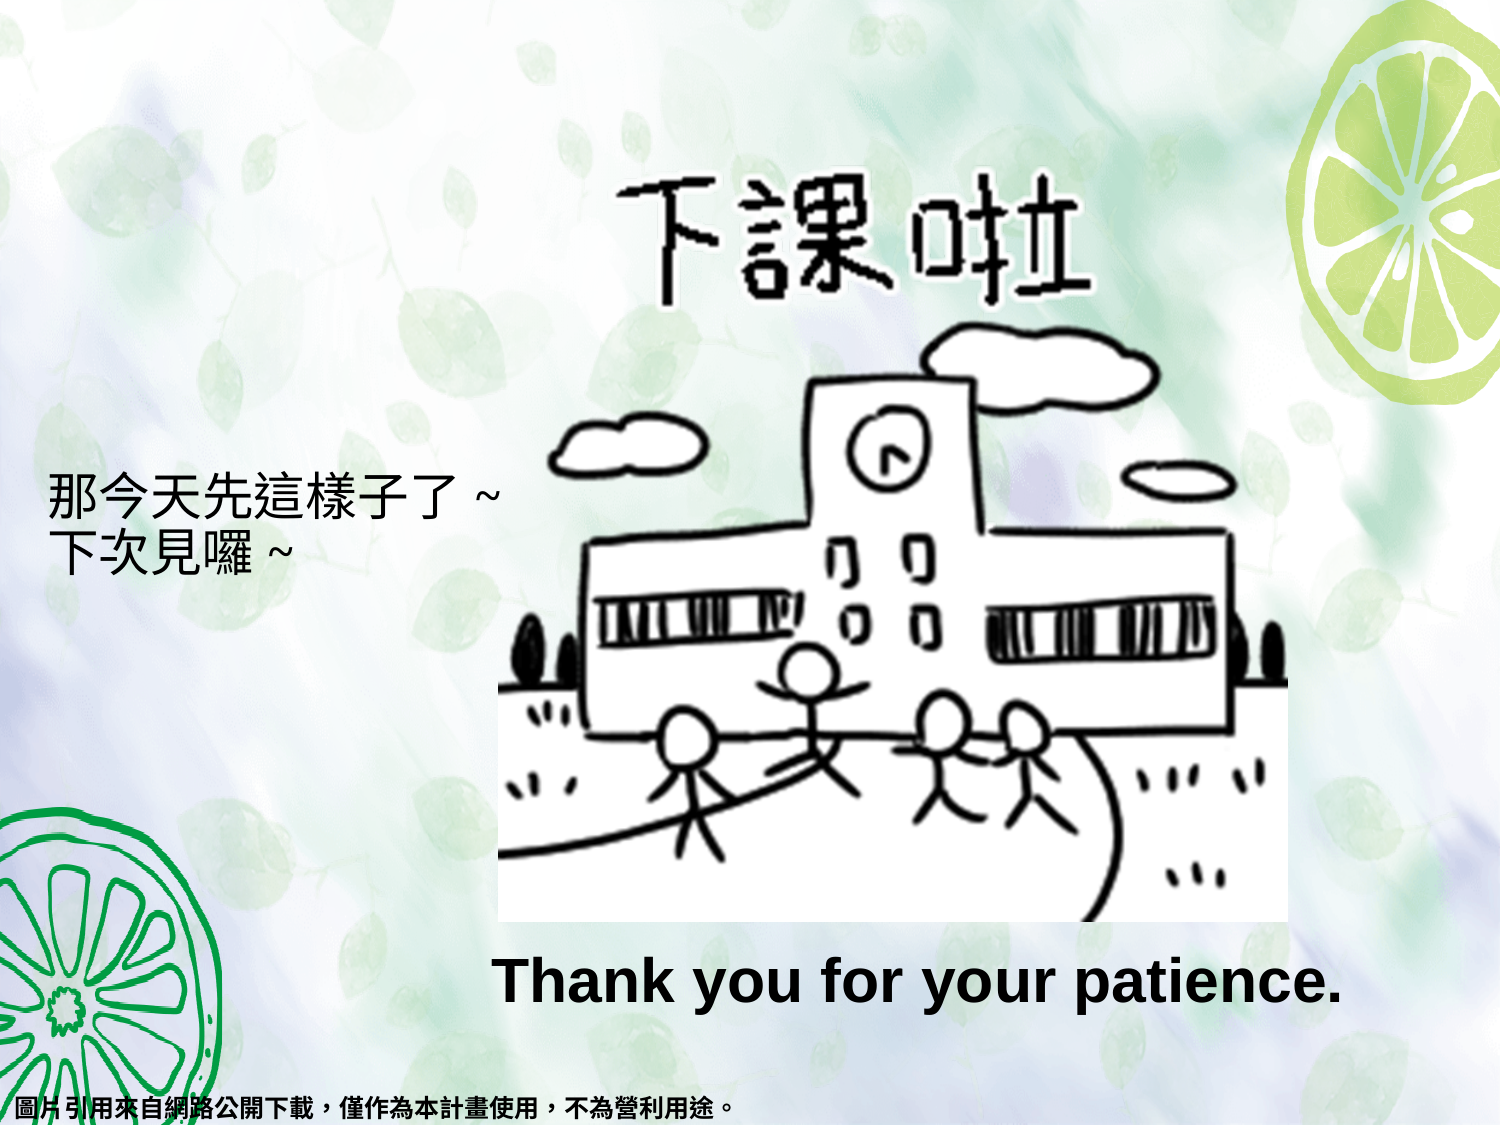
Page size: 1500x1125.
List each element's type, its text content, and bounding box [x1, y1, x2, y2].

list Thank you for your patience. [476, 940, 1498, 1125]
title 那今天先這樣子了~ 下次見囉~ [32, 462, 498, 591]
text_box 圖片引用來自網路公開下載，僅作為本計畫使用，不為營利用途。 [0, 1085, 1028, 1125]
picture [0, 0, 1500, 1125]
